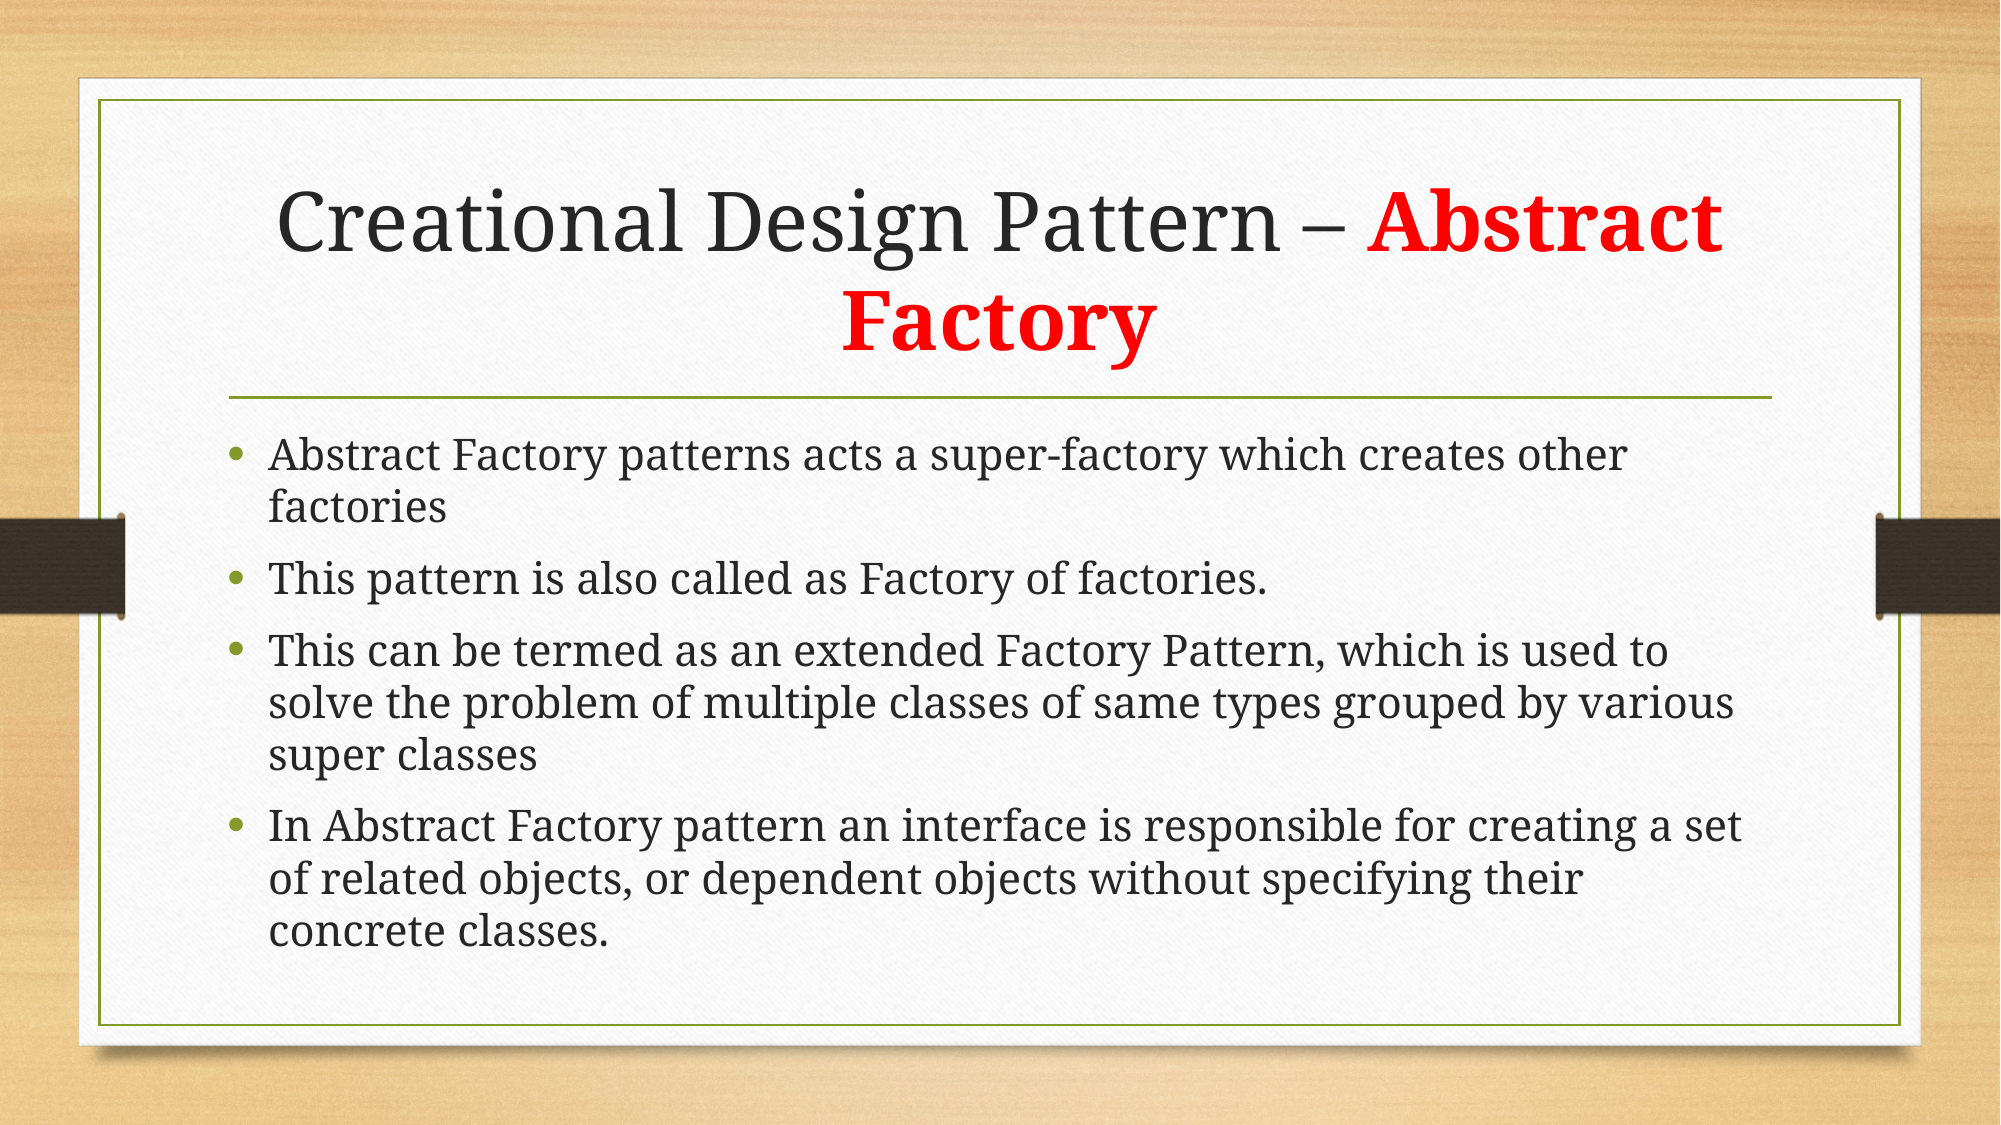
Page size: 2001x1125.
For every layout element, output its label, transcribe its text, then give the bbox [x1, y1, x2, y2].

picture [0, 0, 2001, 1125]
title Creational Design Pattern – Abstract Factory [212, 161, 1788, 375]
list Abstract Factory patterns acts a super-factory which creates other factories This pattern is also called as Factory of factories. This can be termed as an extended Factory Pattern, which is used to solve the problem of multiple classes of same types grouped by various super classes In Abstract Factory pattern an interface is responsible for creating a set of related objects, or dependent objects without specifying their concrete classes. [212, 419, 1788, 964]
